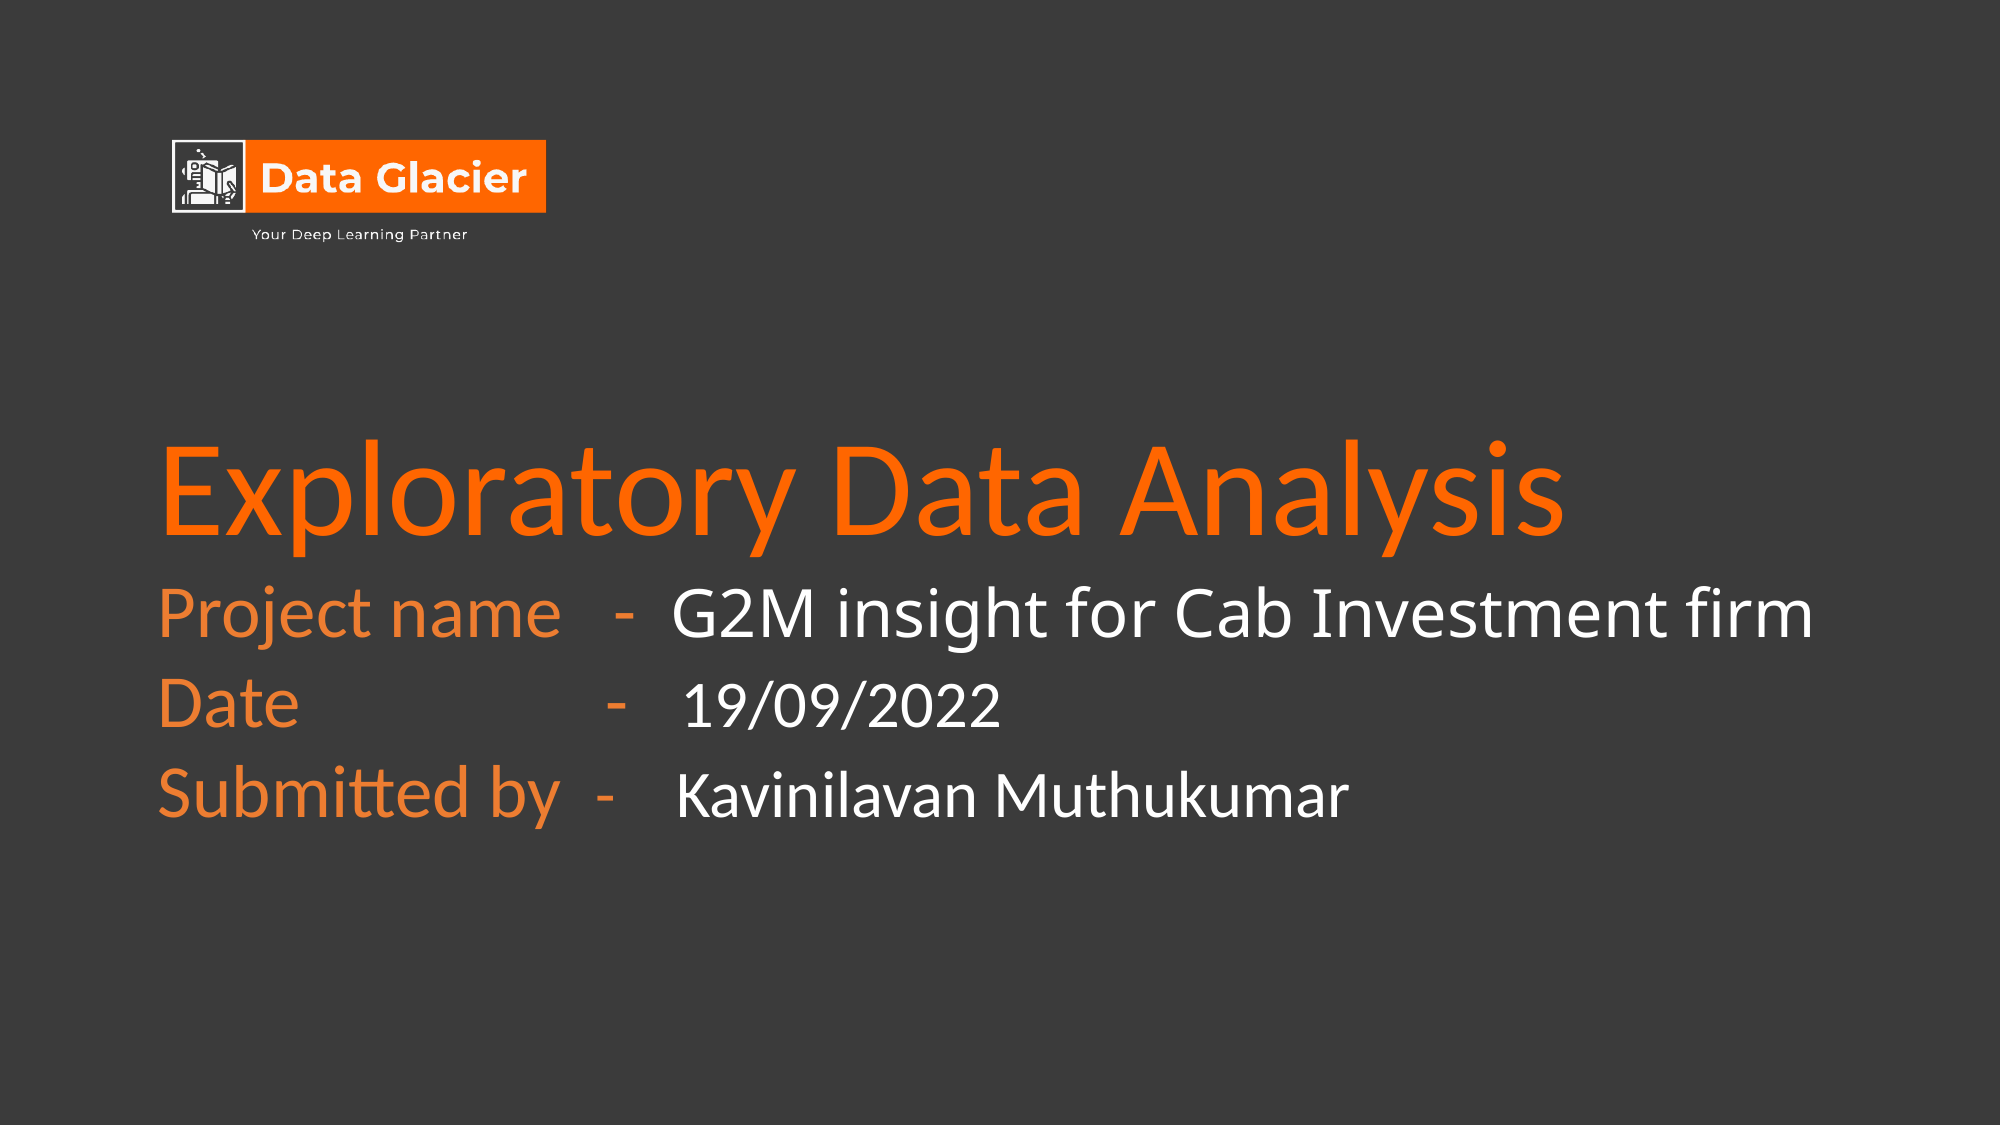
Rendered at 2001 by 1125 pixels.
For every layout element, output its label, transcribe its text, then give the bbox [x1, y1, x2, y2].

picture [168, 0, 550, 382]
text_box Exploratory Data Analysis Project name - G2M insight for Cab Investment firm Date - 19/09/2022 Submitted by - Kavinilavan Muthukumar [142, 390, 1994, 841]
